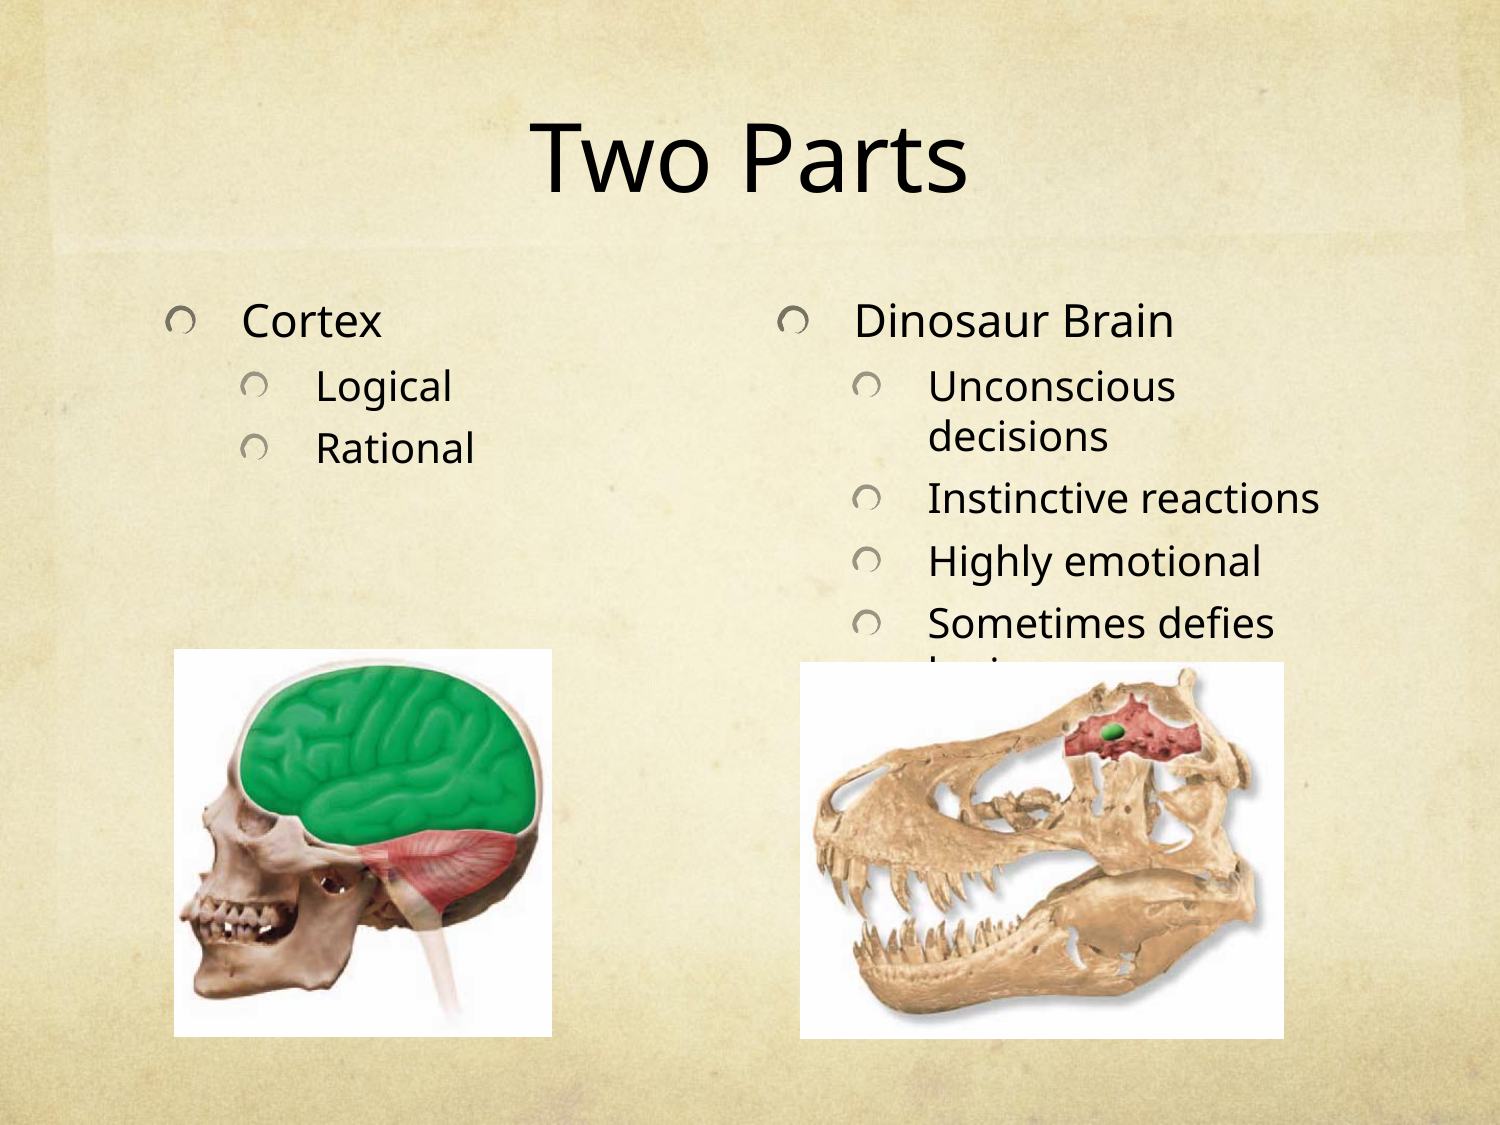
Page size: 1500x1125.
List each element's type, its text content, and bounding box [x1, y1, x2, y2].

title Two Parts [150, 82, 1350, 225]
picture [0, 0, 1500, 1125]
list Dinosaur Brain Unconscious decisions Instinctive reactions Highly emotional Sometimes defies logic [762, 284, 1348, 950]
list Cortex Logical Rational [150, 284, 735, 950]
